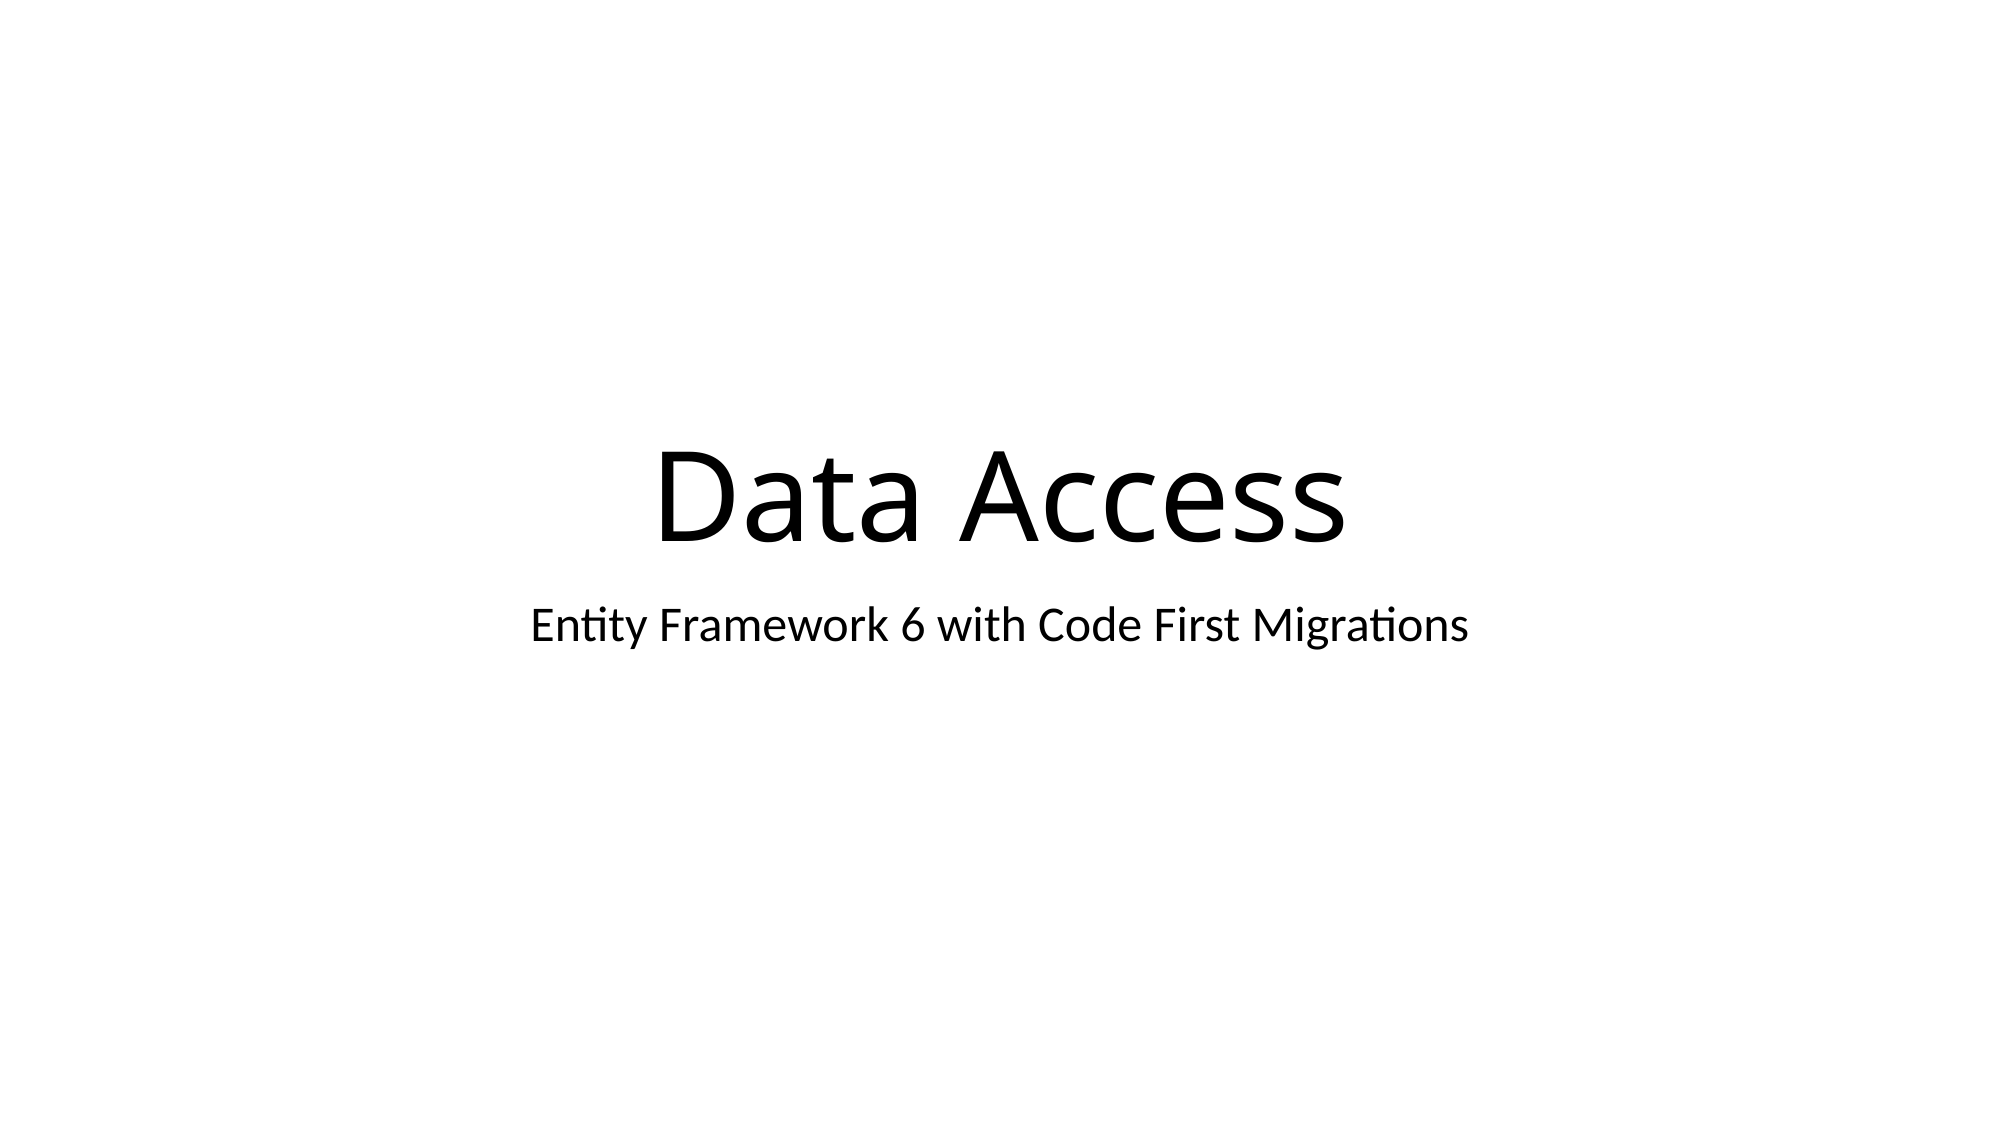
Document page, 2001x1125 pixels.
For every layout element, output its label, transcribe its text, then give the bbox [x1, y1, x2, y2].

subtitle Entity Framework 6 with Code First Migrations [249, 590, 1750, 863]
title Data Access [249, 184, 1750, 576]
